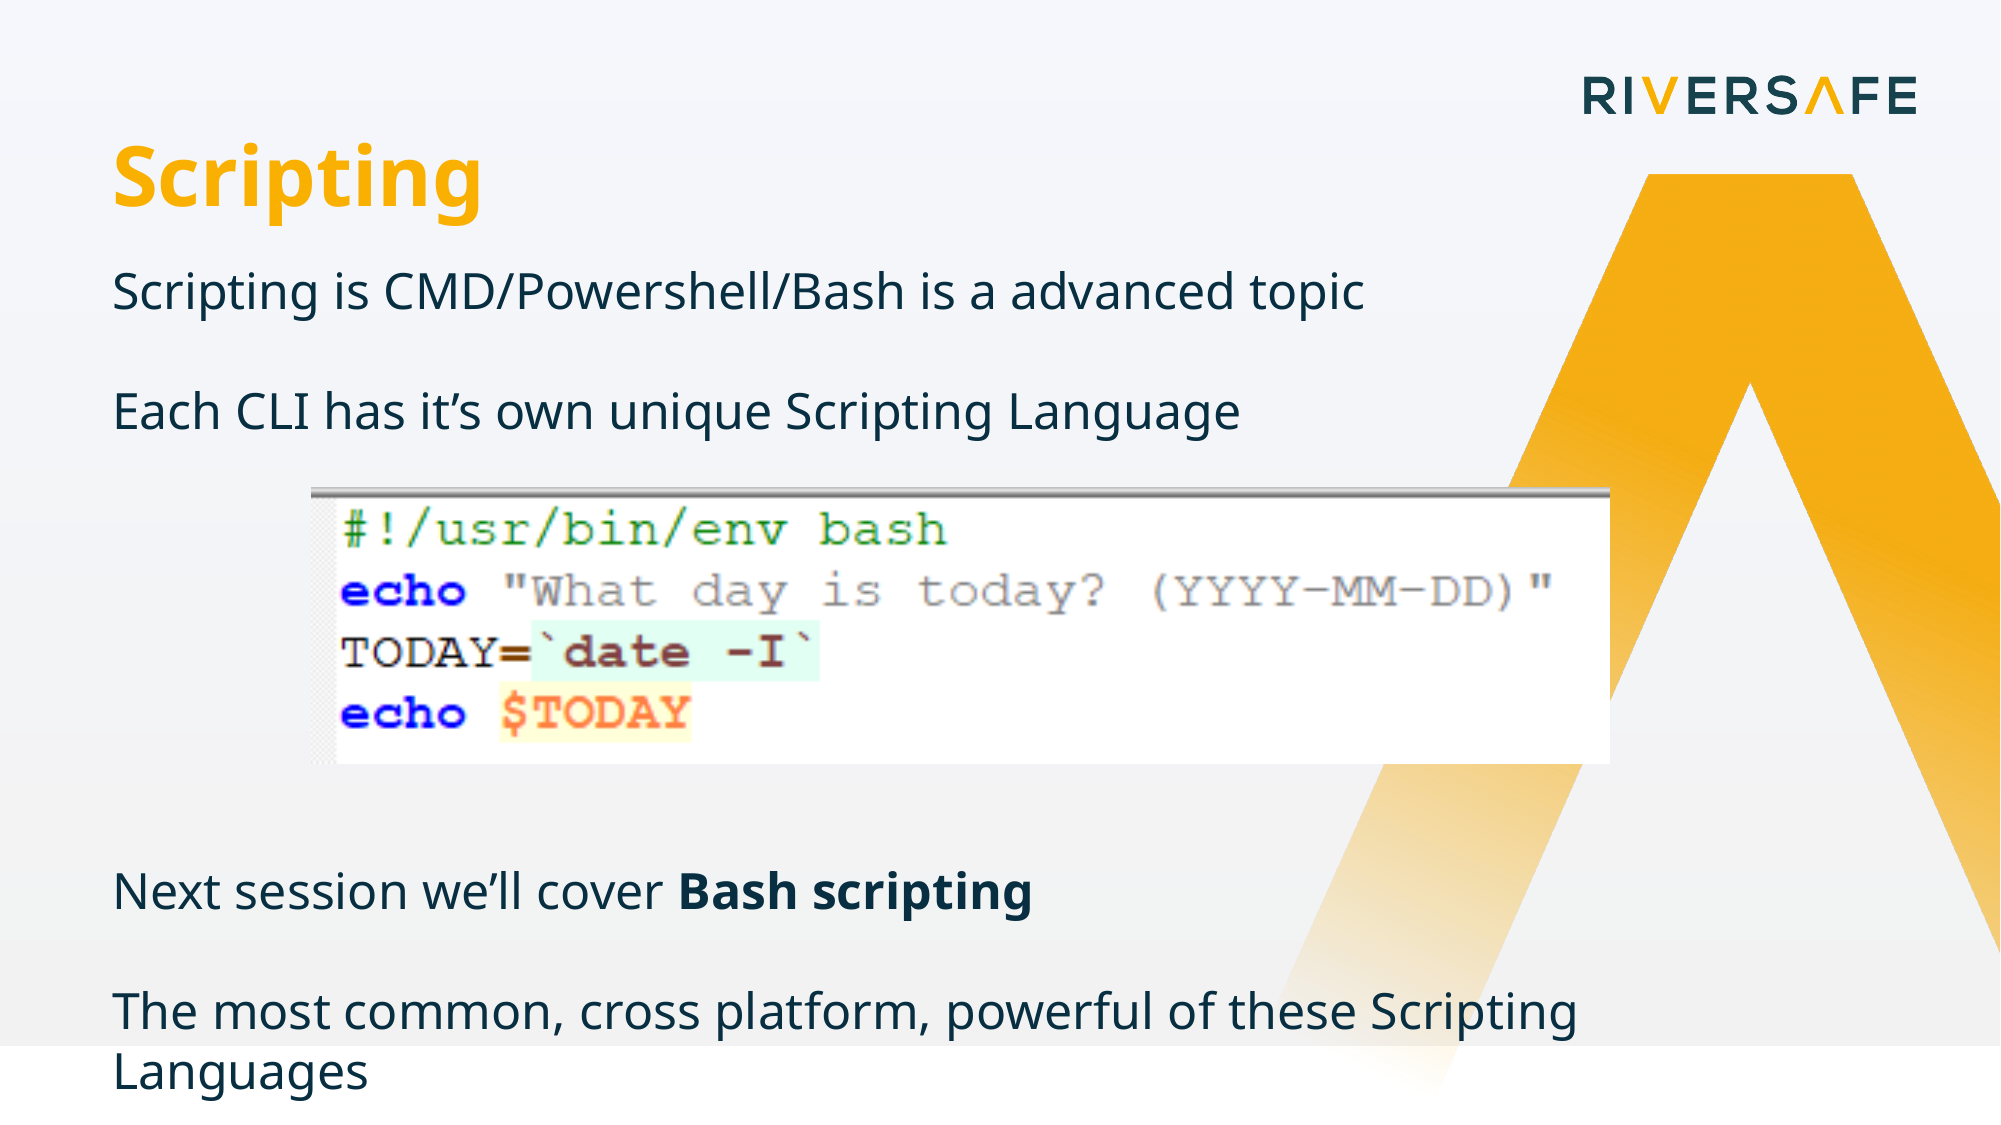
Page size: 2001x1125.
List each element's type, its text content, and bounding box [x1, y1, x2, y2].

text_box Scripting is CMD/Powershell/Bash is a advanced topic Each CLI has it’s own unique Scripting Language Next session we’ll cover Bash scripting The most common, cross platform, powerful of these Scripting Languages [97, 252, 1831, 382]
text_box Scripting [97, 126, 1497, 207]
picture [311, 174, 2001, 1125]
picture [1584, 75, 1916, 115]
